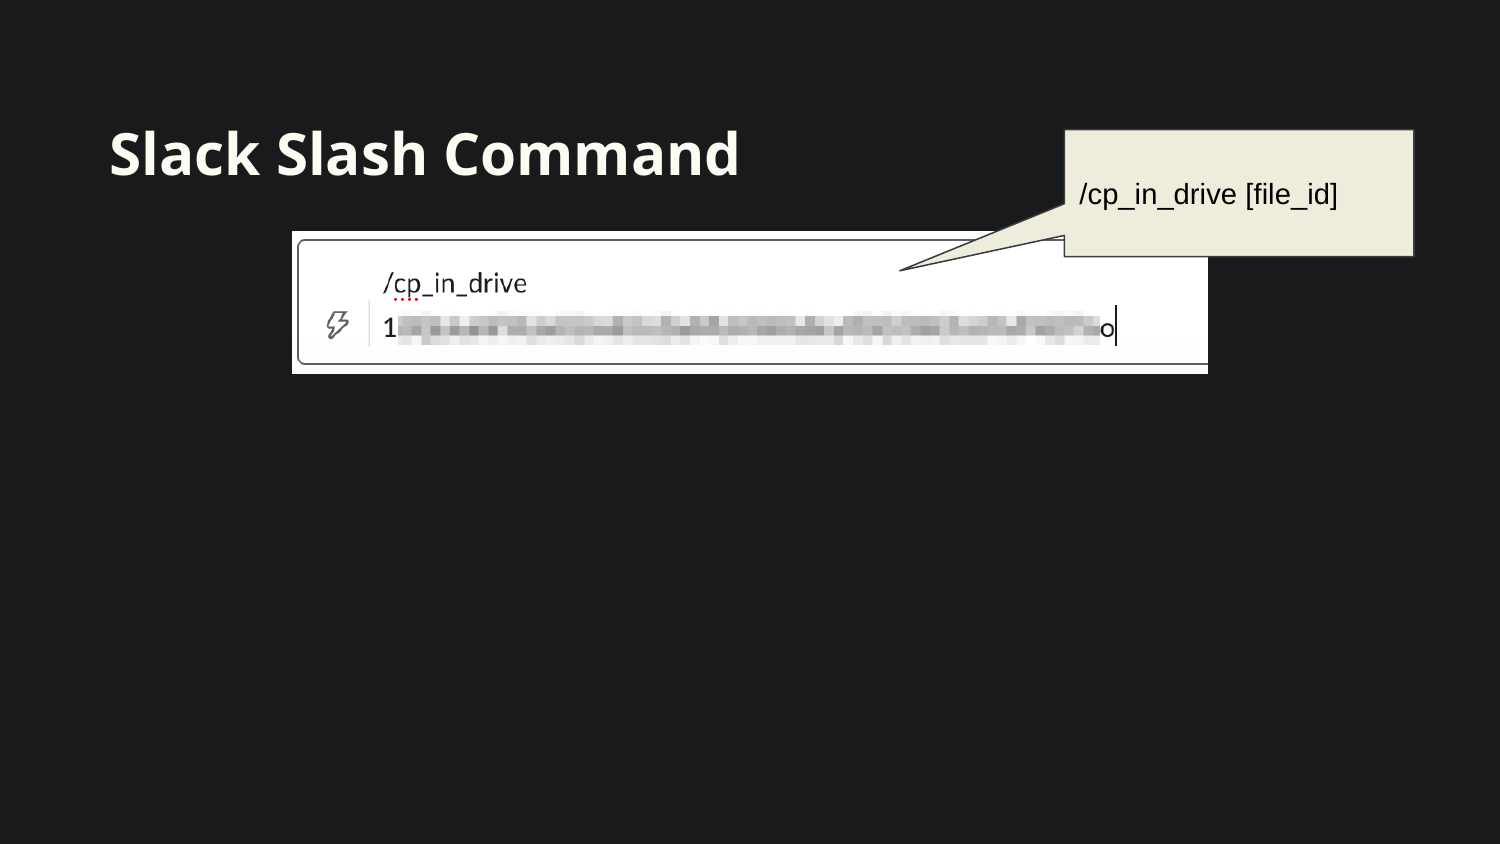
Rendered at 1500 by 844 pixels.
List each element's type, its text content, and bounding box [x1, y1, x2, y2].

title Slack Slash Command [94, 72, 1414, 232]
picture [291, 230, 1209, 375]
text_box /cp_in_drive [file_id] [1002, 129, 1415, 257]
